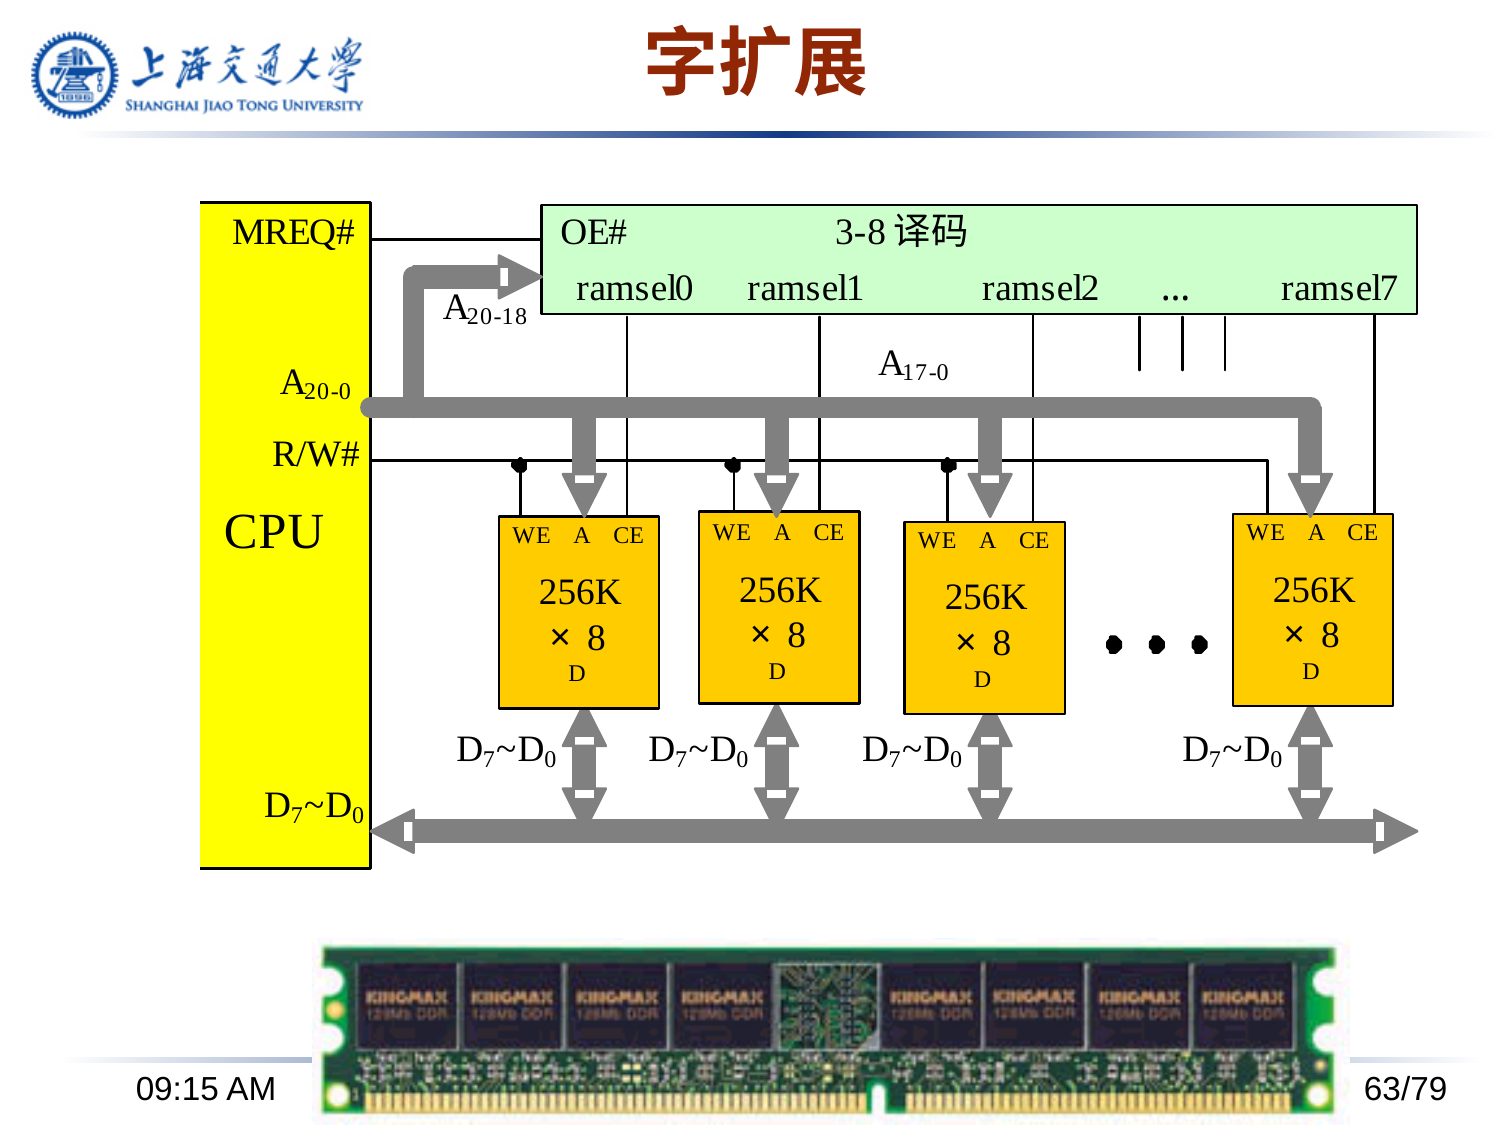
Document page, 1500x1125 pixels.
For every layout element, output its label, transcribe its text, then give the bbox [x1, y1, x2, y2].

slide_number 63/79 [1354, 1050, 1463, 1125]
picture [0, 0, 1500, 1125]
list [199, 148, 1463, 890]
title 字扩展 [549, 7, 963, 147]
slide_number 下午8时24分 [50, 1050, 307, 1125]
